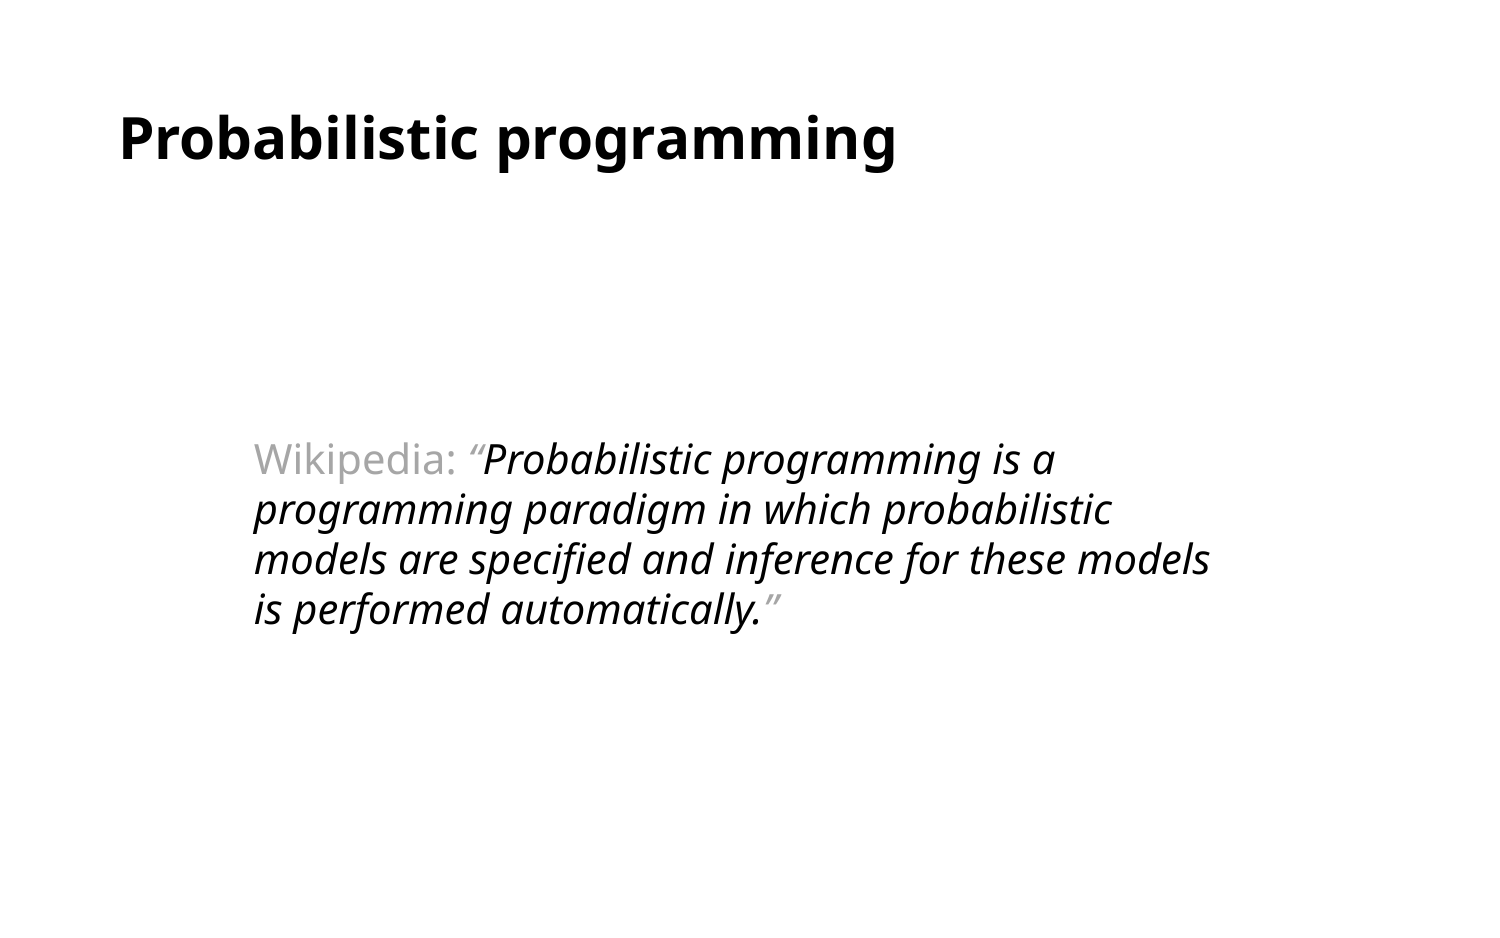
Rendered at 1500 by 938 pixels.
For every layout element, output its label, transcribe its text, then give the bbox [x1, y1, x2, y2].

text_box Wikipedia: “Probabilistic programming is a programming paradigm in which probabilistic models are specified and inference for these models is performed automatically.” [239, 425, 1261, 641]
title Probabilistic programming [103, 49, 1397, 232]
